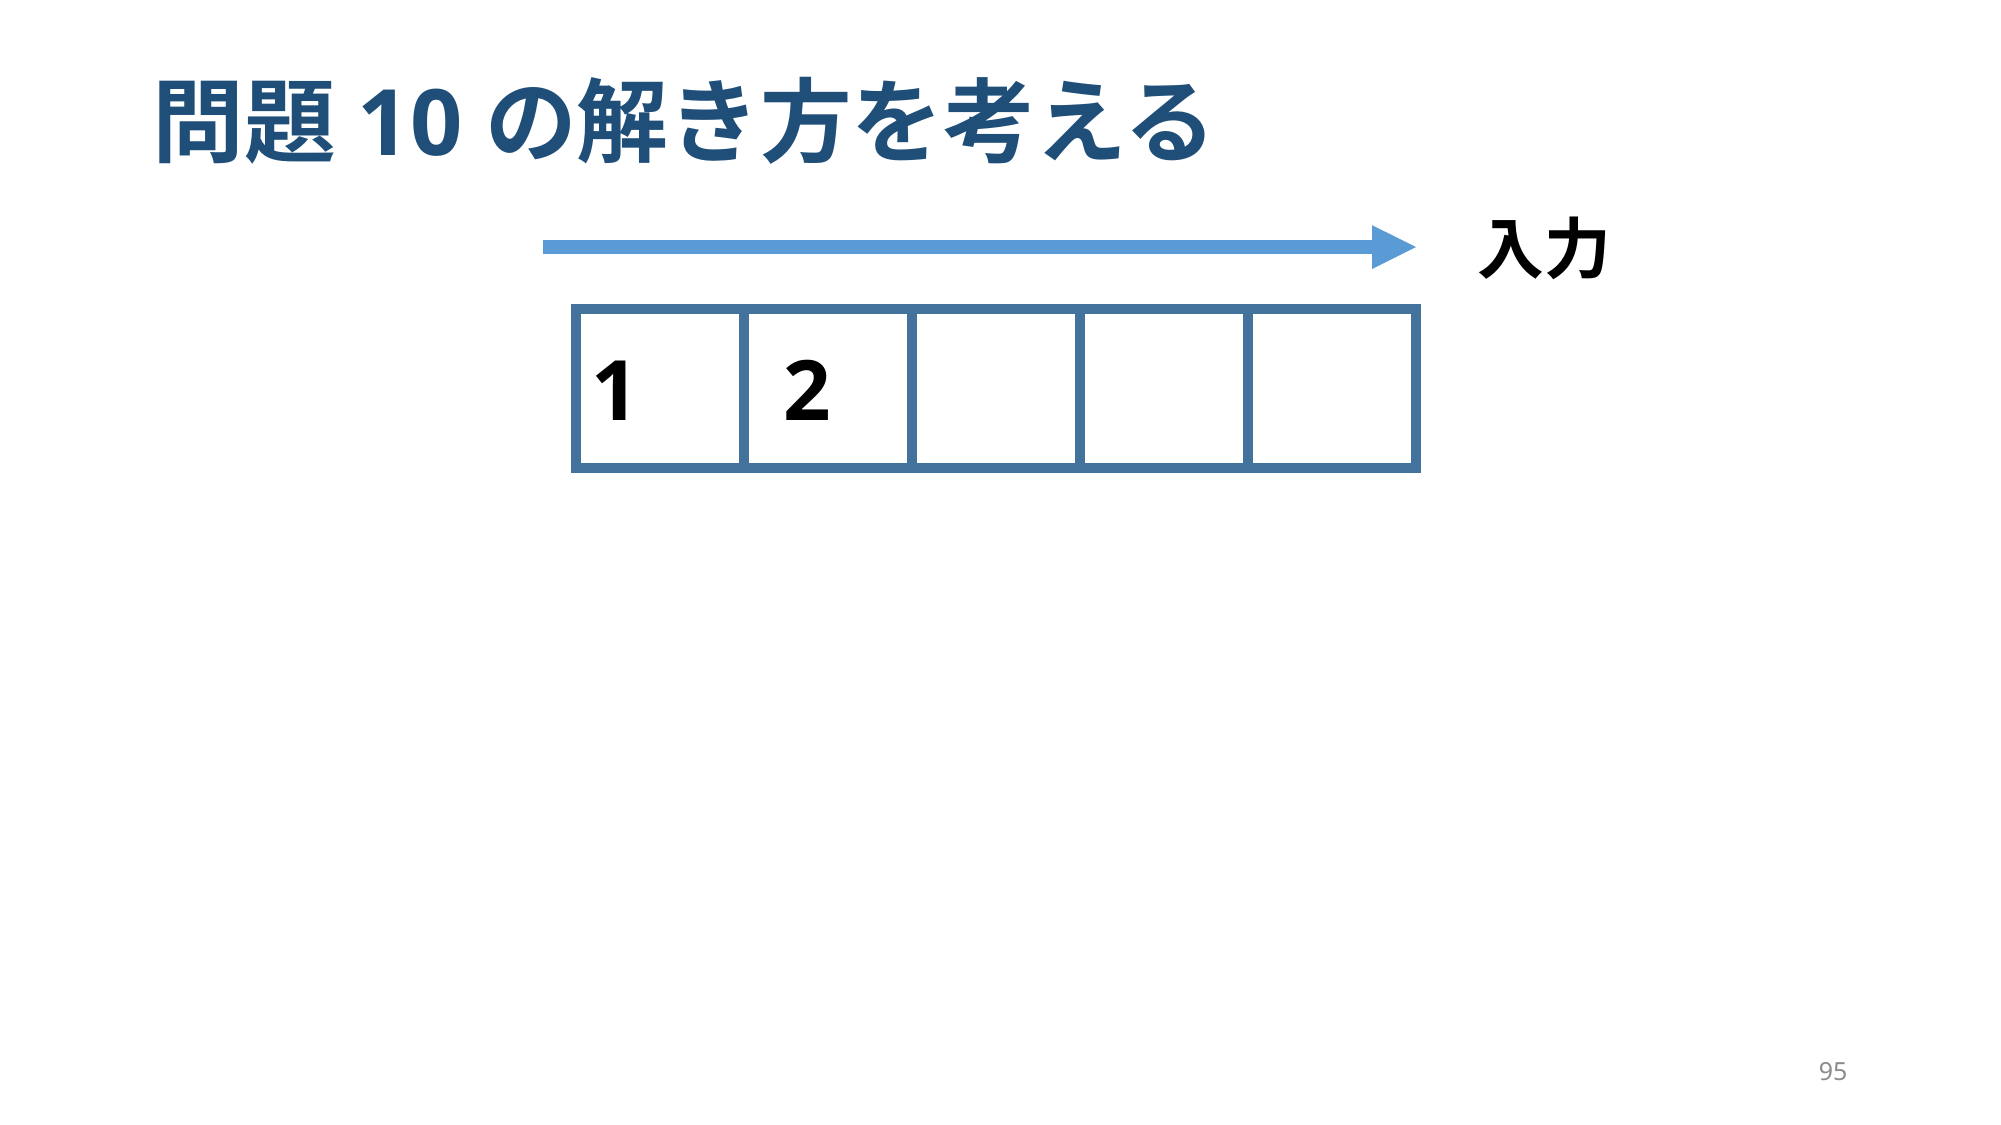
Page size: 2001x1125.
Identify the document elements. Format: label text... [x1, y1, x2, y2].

slide_number 95 [1412, 1042, 1863, 1103]
text_box [1247, 308, 1417, 469]
text_box [743, 308, 911, 469]
title 問題10の解き方を考える [137, 59, 1863, 191]
text_box [1079, 308, 1247, 469]
text_box [911, 308, 1079, 469]
text_box [575, 308, 743, 469]
text_box 入力 [1462, 199, 1649, 294]
list 1 2 3 4 5 [137, 220, 1863, 1043]
